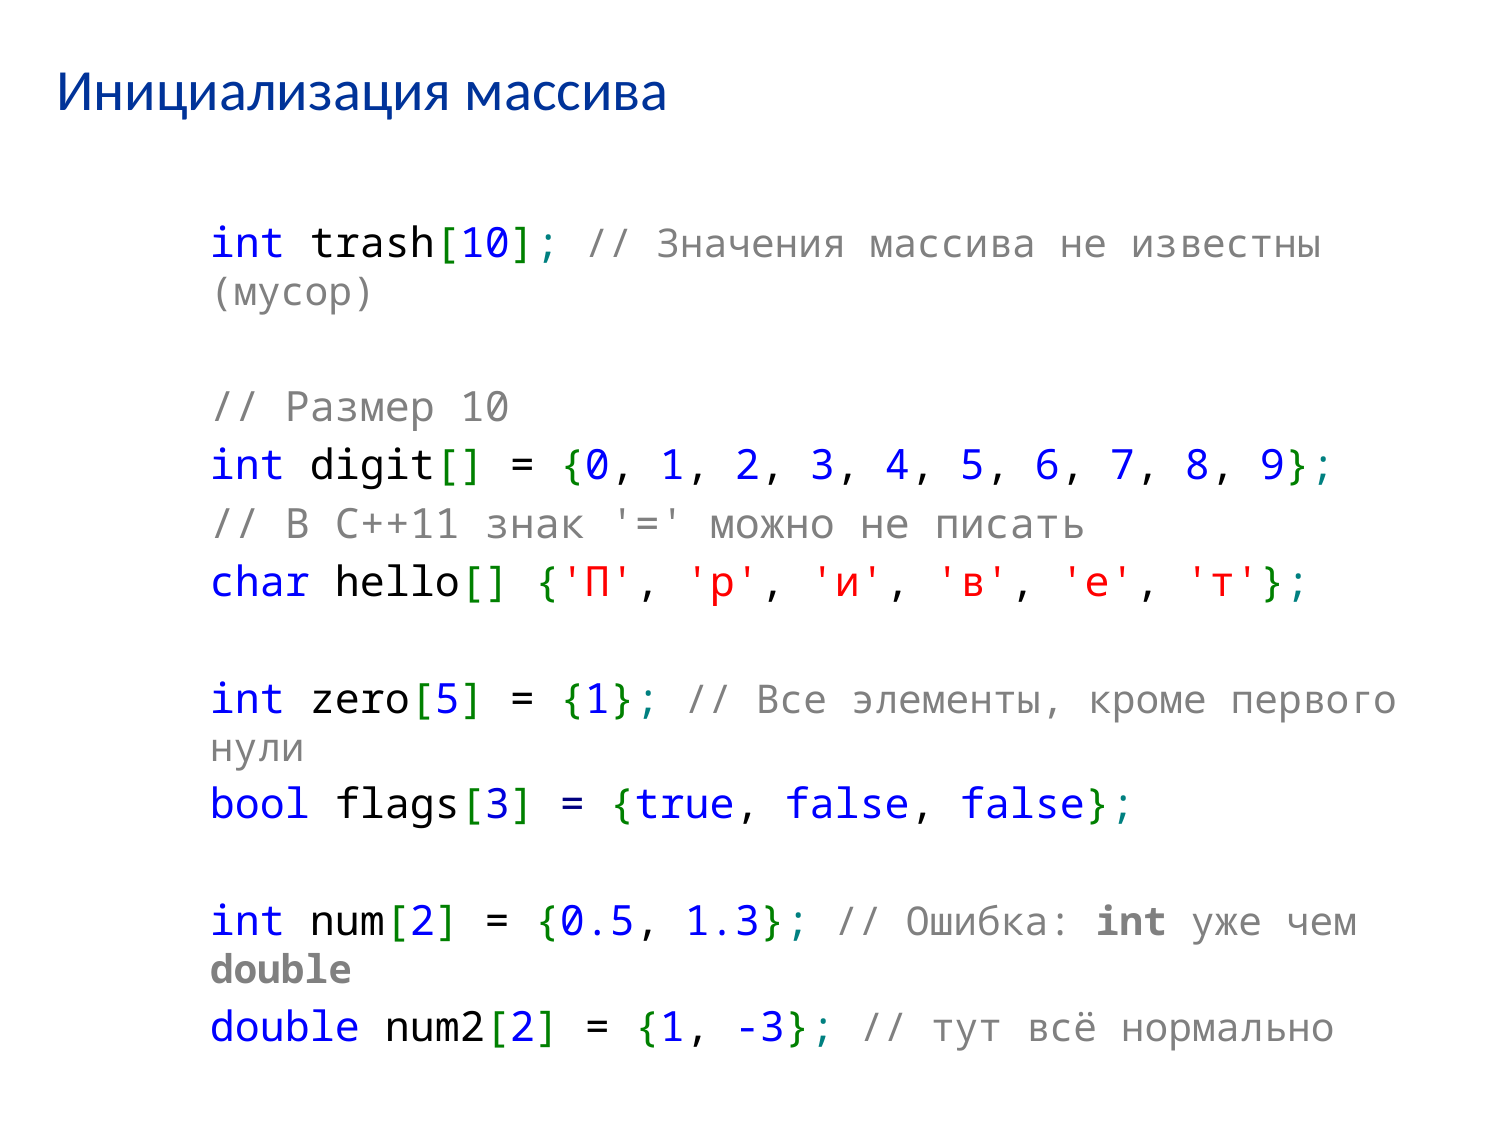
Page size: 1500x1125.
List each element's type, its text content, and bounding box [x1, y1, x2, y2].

title Инициализация массива [41, 45, 1459, 185]
list int trash[10]; // Значения массива не известны (мусор) // Размер 10 int digit[] = {0, 1, 2, 3, 4, 5, 6, 7, 8, 9}; // В C++11 знак '=' можно не писать char hello[] {'П', 'р', 'и', 'в', 'е', 'т'}; int zero[5] = {1}; // Все элементы, кроме первого нули bool flags[3] = {true, false, false}; int num[2] = {0.5, 1.3}; // Ошибка: int уже чем double double num2[2] = {1, -3}; // тут всё нормально [194, 208, 1459, 988]
